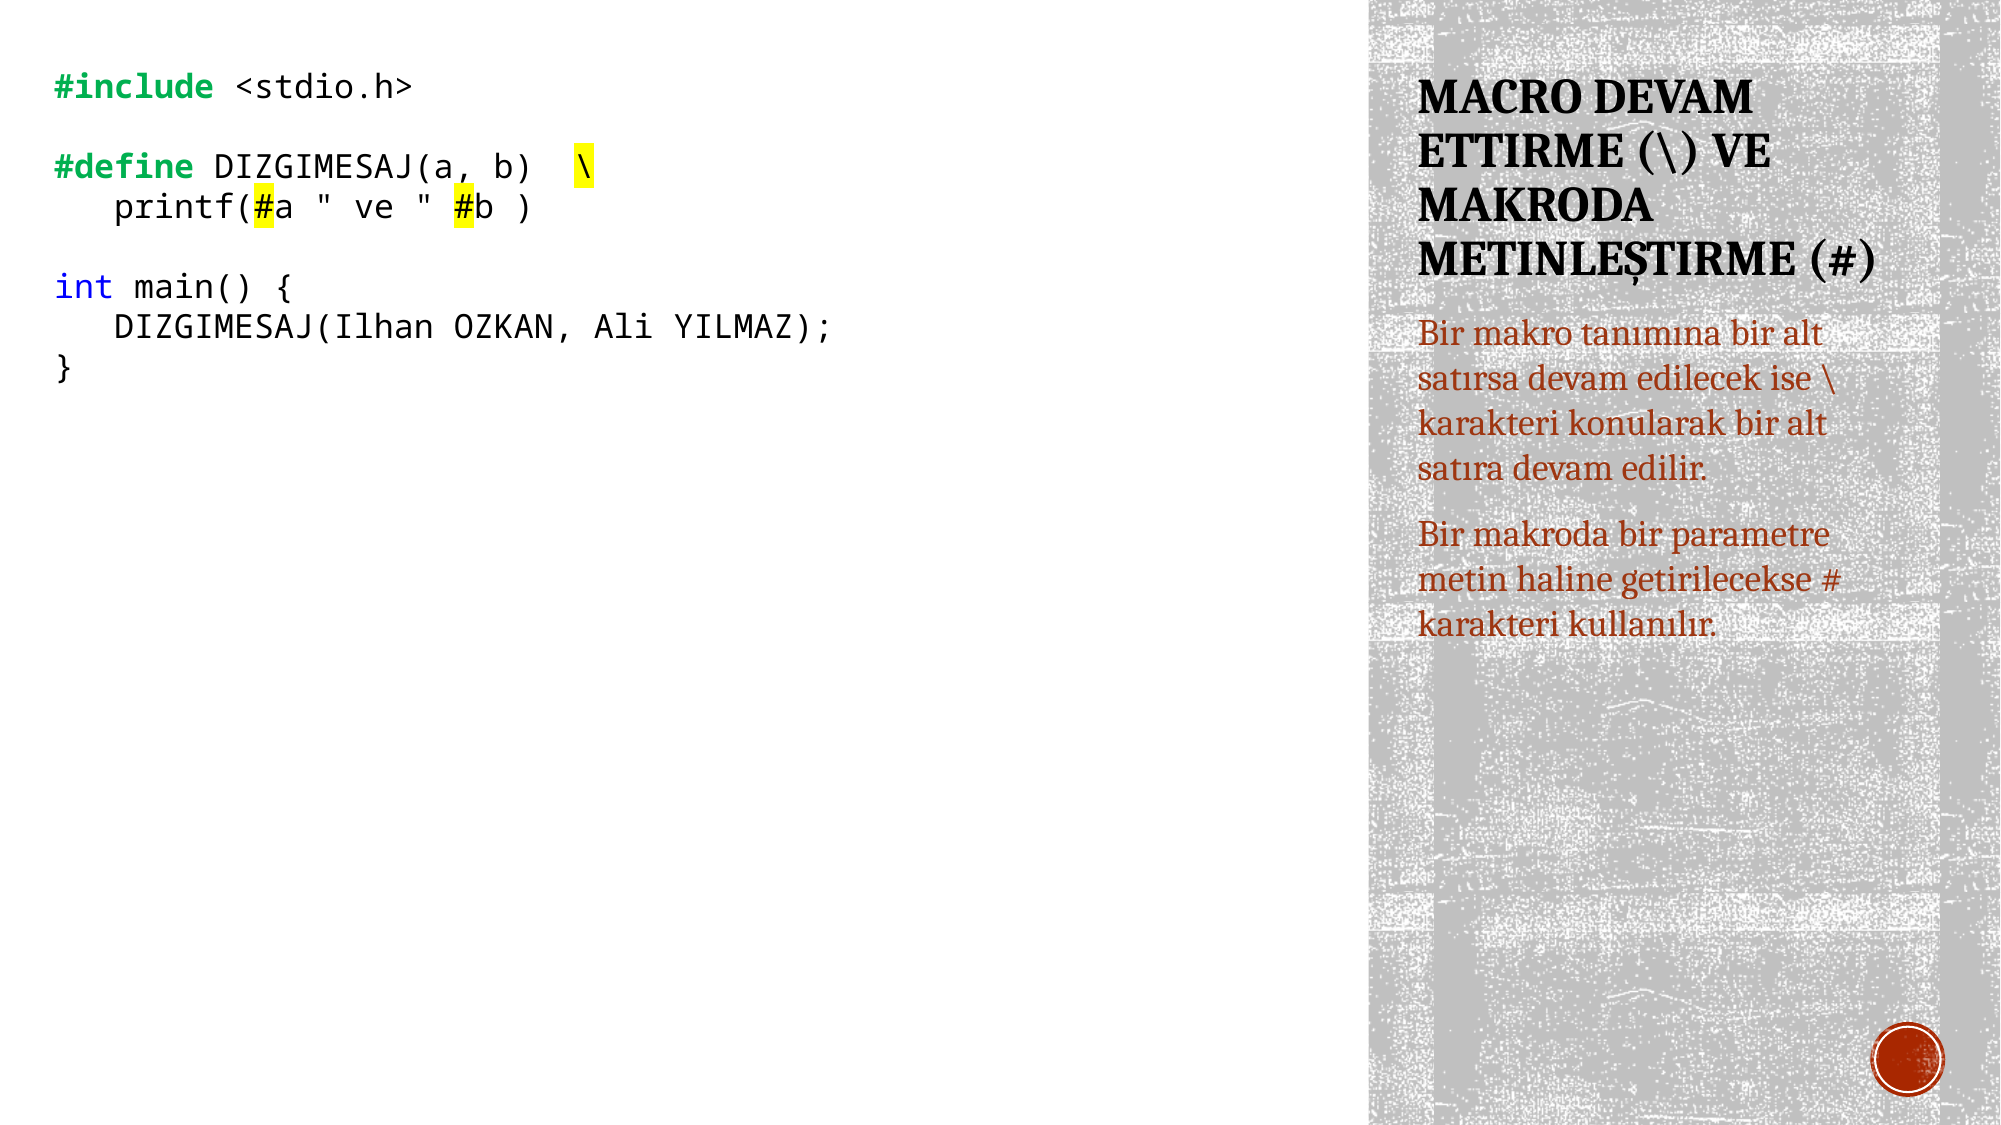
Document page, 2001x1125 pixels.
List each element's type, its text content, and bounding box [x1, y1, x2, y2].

picture [1870, 1021, 1946, 1097]
title MACRO DEVAM ETTIRME (\) VE MAKRODA METINLEŞTIRME (#) [1402, 57, 1928, 294]
list Bir makro tanımına bir alt satırsa devam edilecek ise \ karakteri konularak bir alt satıra devam edilir. Bir makroda bir parametre metin haline getirilecekse # karakteri kullanılır. [1402, 300, 1928, 1014]
list #include <stdio.h> #define DIZGIMESAJ(a, b) \ printf(#a " ve " #b ) int main() { DIZGIMESAJ(Ilhan OZKAN, Ali YILMAZ); } [39, 57, 1324, 1014]
